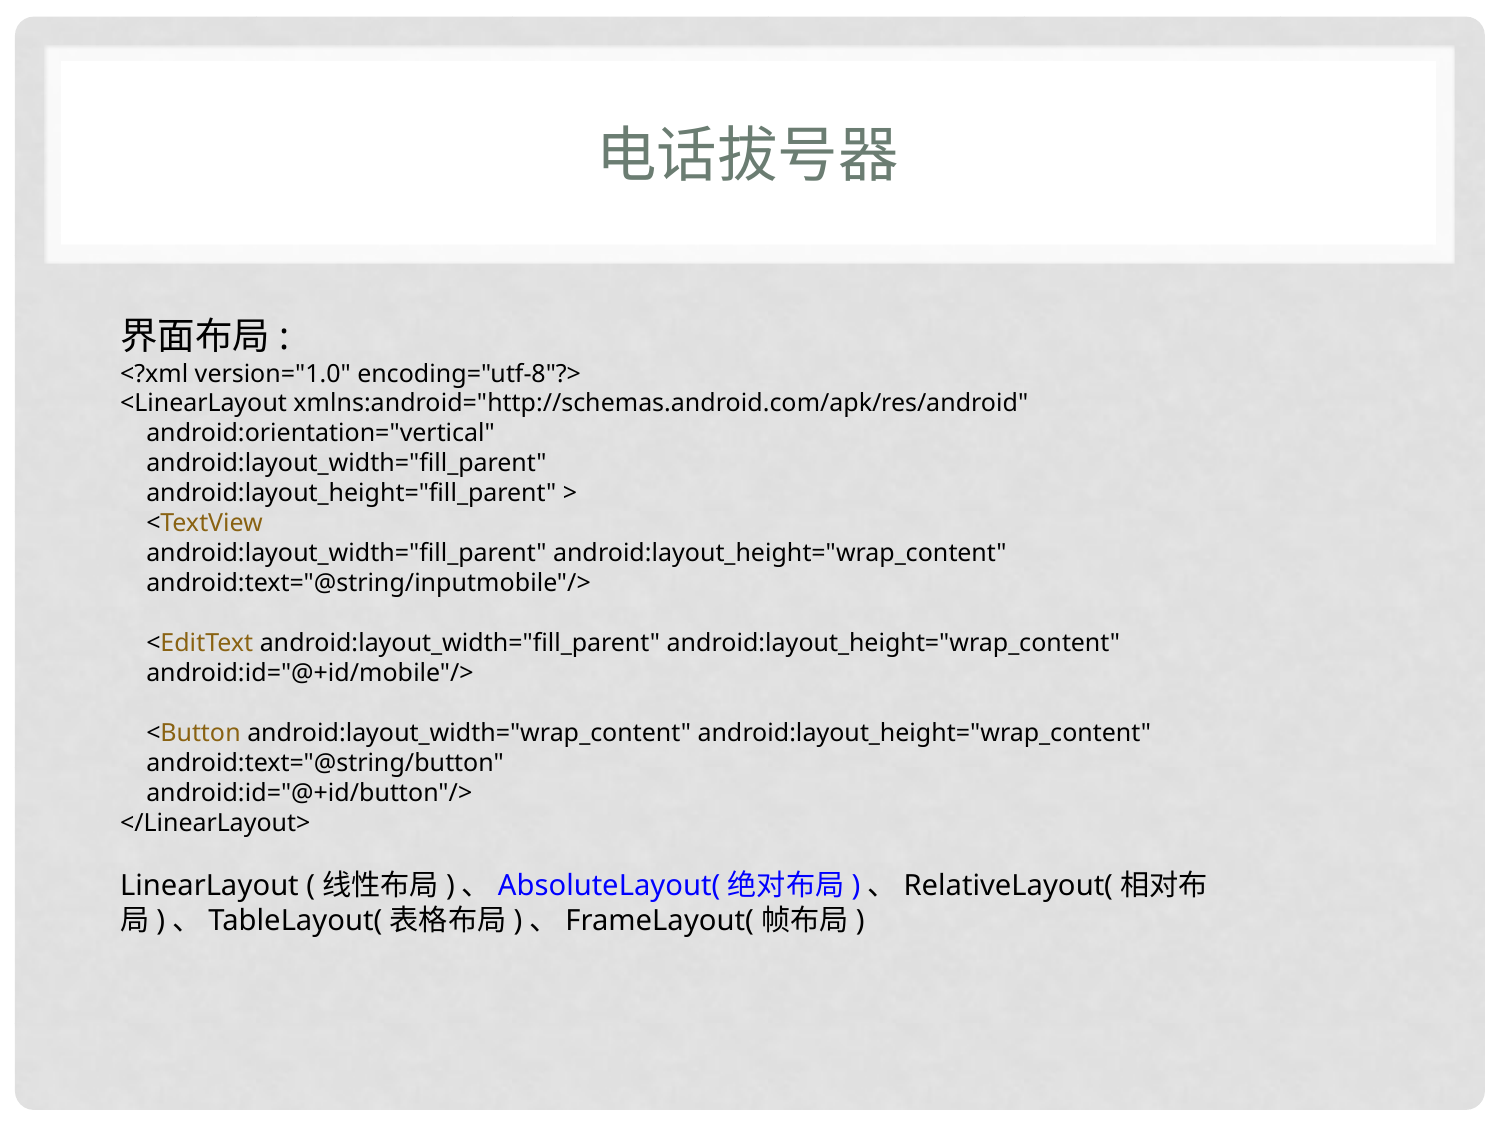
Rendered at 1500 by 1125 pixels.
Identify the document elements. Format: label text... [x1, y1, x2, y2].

text_box 界面布局: <?xml version="1.0" encoding="utf-8"?> <LinearLayout xmlns:android="http://schemas.android.com/apk/res/android" android:orientation="vertical" android:layout_width="fill_parent" android:layout_height="fill_parent" > <TextView android:layout_width="fill_parent" android:layout_height="wrap_content" android:text="@string/inputmobile"/> <EditText android:layout_width="fill_parent" android:layout_height="wrap_content" android:id="@+id/mobile"/> <Button android:layout_width="wrap_content" android:layout_height="wrap_content" android:text="@string/button" android:id="@+id/button"/> </LinearLayout> LinearLayout (线性布局)、AbsoluteLayout(绝对布局)、RelativeLayout(相对布局)、TableLayout(表格布局)、FrameLayout(帧布局) [105, 304, 1383, 944]
title 电话拔号器 [69, 66, 1425, 238]
